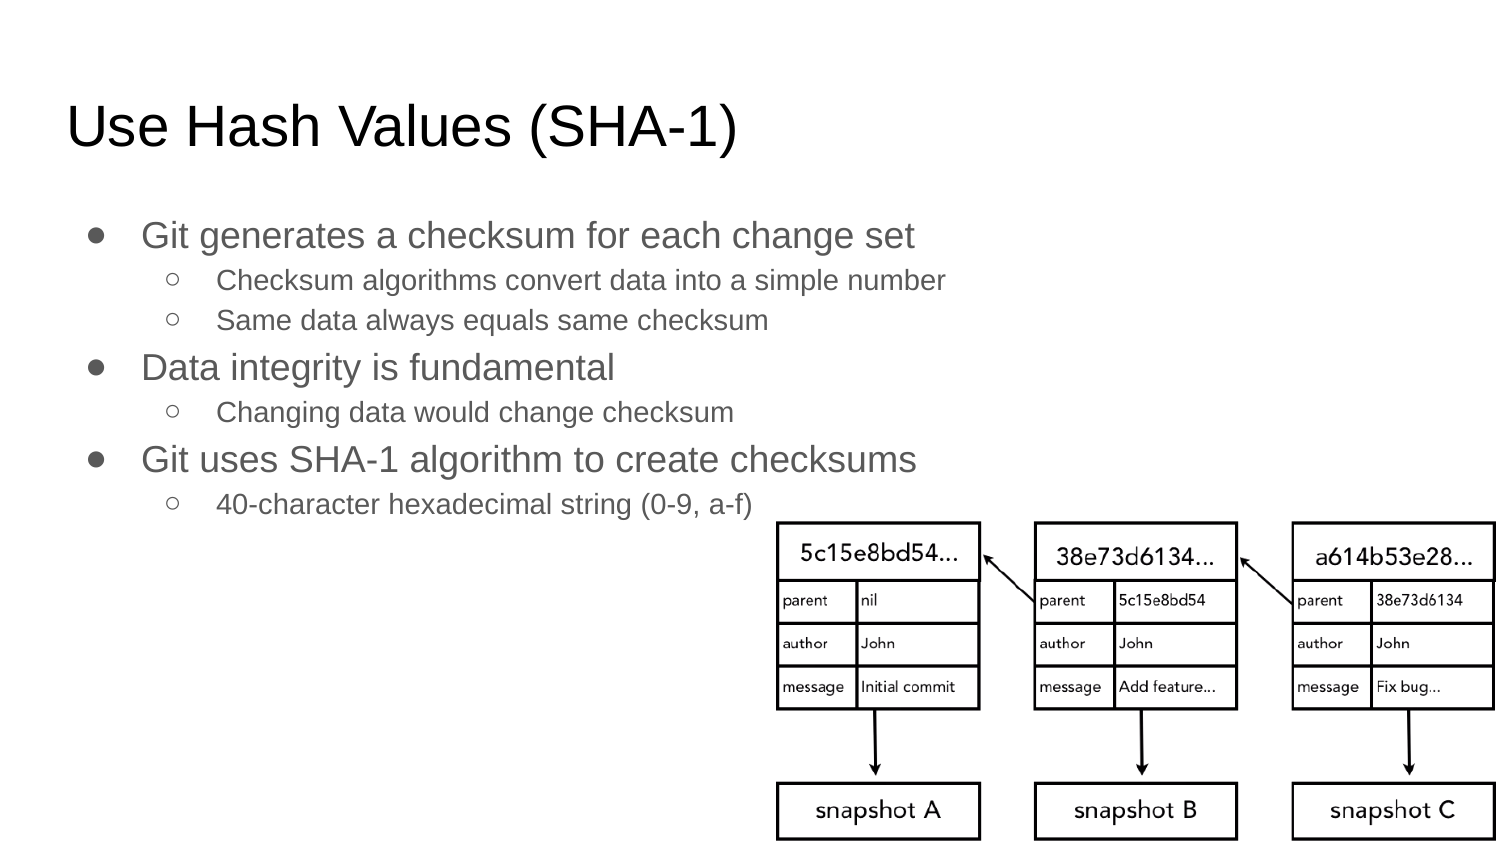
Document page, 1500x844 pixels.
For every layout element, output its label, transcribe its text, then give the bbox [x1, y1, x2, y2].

list Git generates a checksum for each change set Checksum algorithms convert data into a simple number Same data always equals same checksum Data integrity is fundamental Changing data would change checksum Git uses SHA-1 algorithm to create checksums 40-character hexadecimal string (0-9, a-f) [51, 189, 1449, 750]
title Use Hash Values (SHA-1) [51, 72, 1449, 167]
picture [774, 517, 1500, 844]
